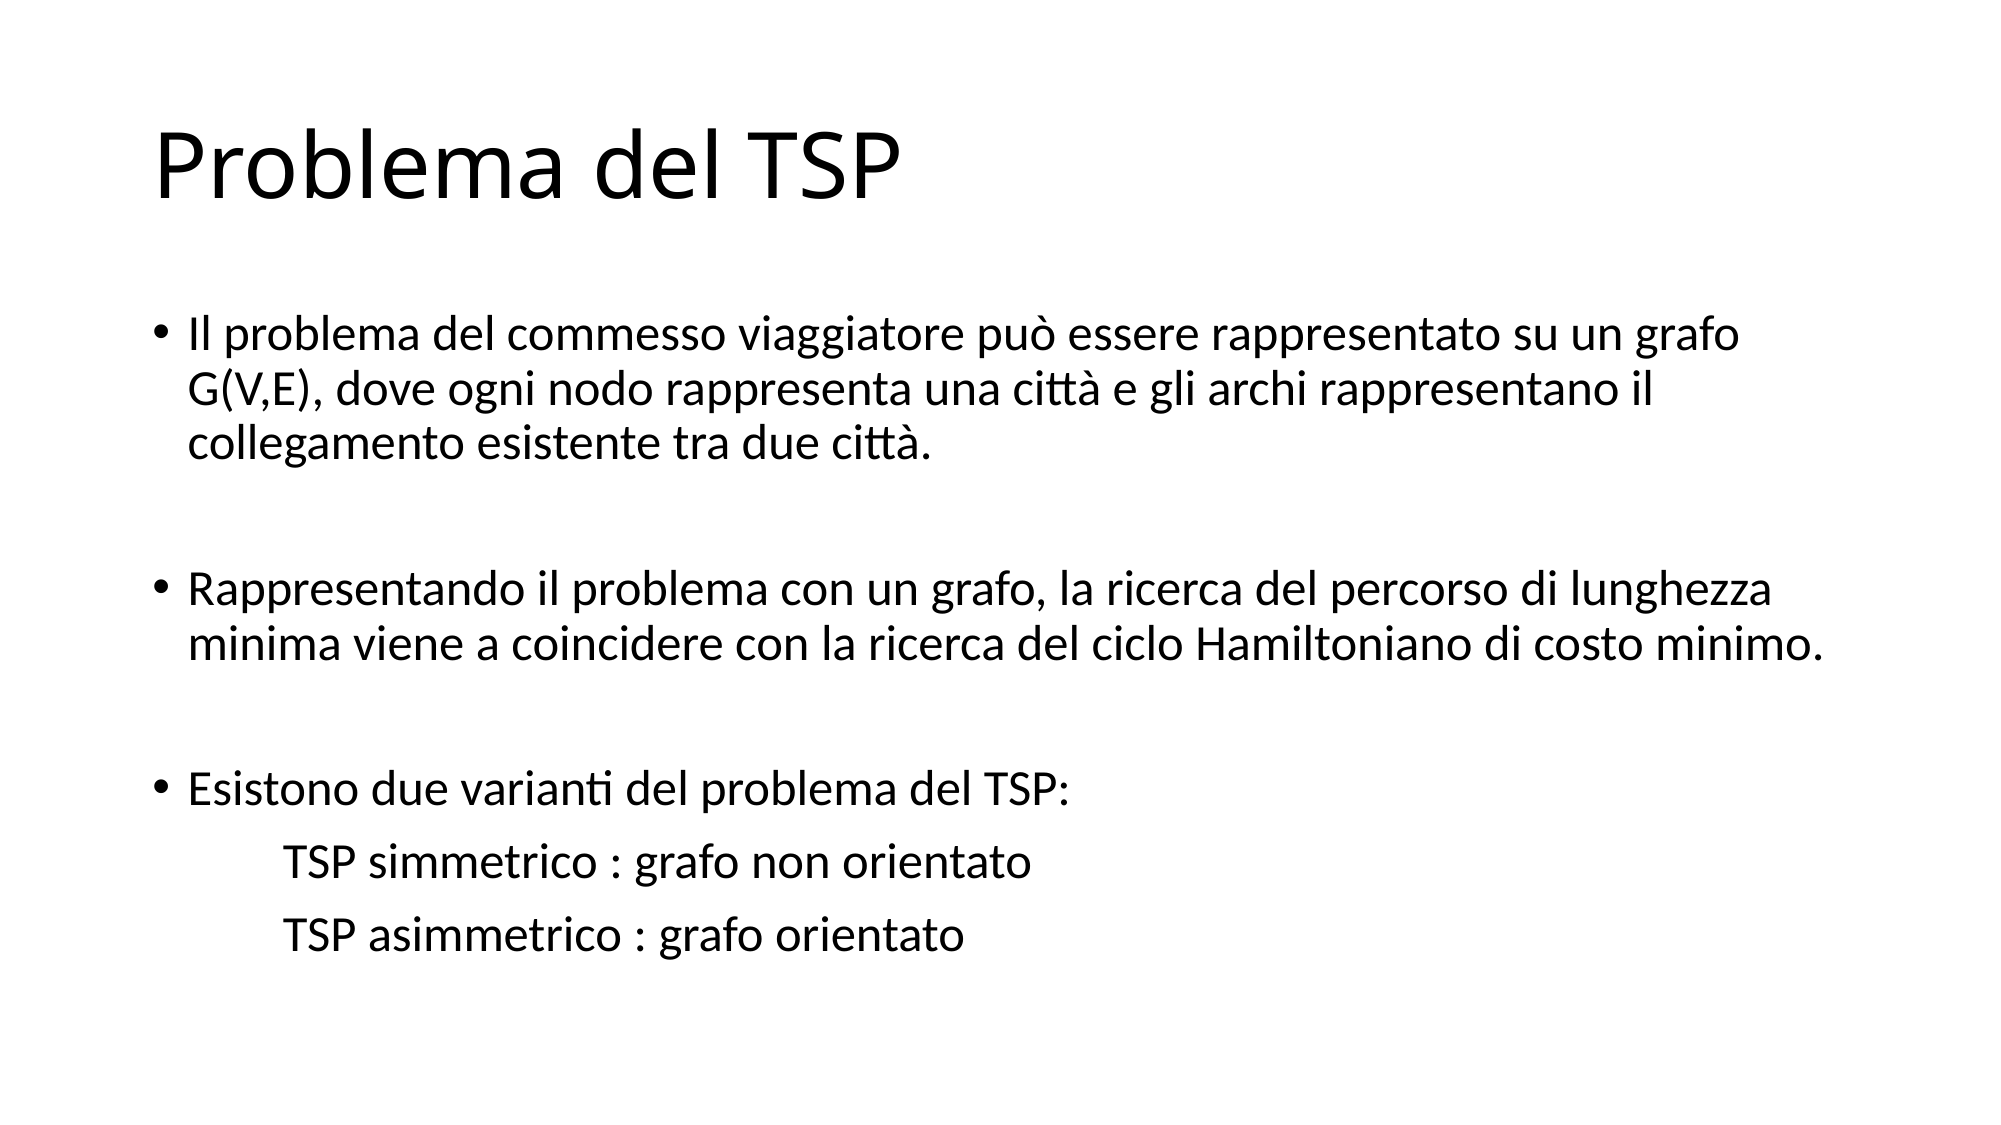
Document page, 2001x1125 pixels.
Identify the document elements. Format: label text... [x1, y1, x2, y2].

title Problema del TSP [137, 59, 1863, 278]
list Il problema del commesso viaggiatore può essere rappresentato su un grafo G(V,E), dove ogni nodo rappresenta una città e gli archi rappresentano il collegamento esistente tra due città. Rappresentando il problema con un grafo, la ricerca del percorso di lunghezza minima viene a coincidere con la ricerca del ciclo Hamiltoniano di costo minimo. Esistono due varianti del problema del TSP: TSP simmetrico : grafo non orientato TSP asimmetrico : grafo orientato [137, 299, 1863, 1014]
